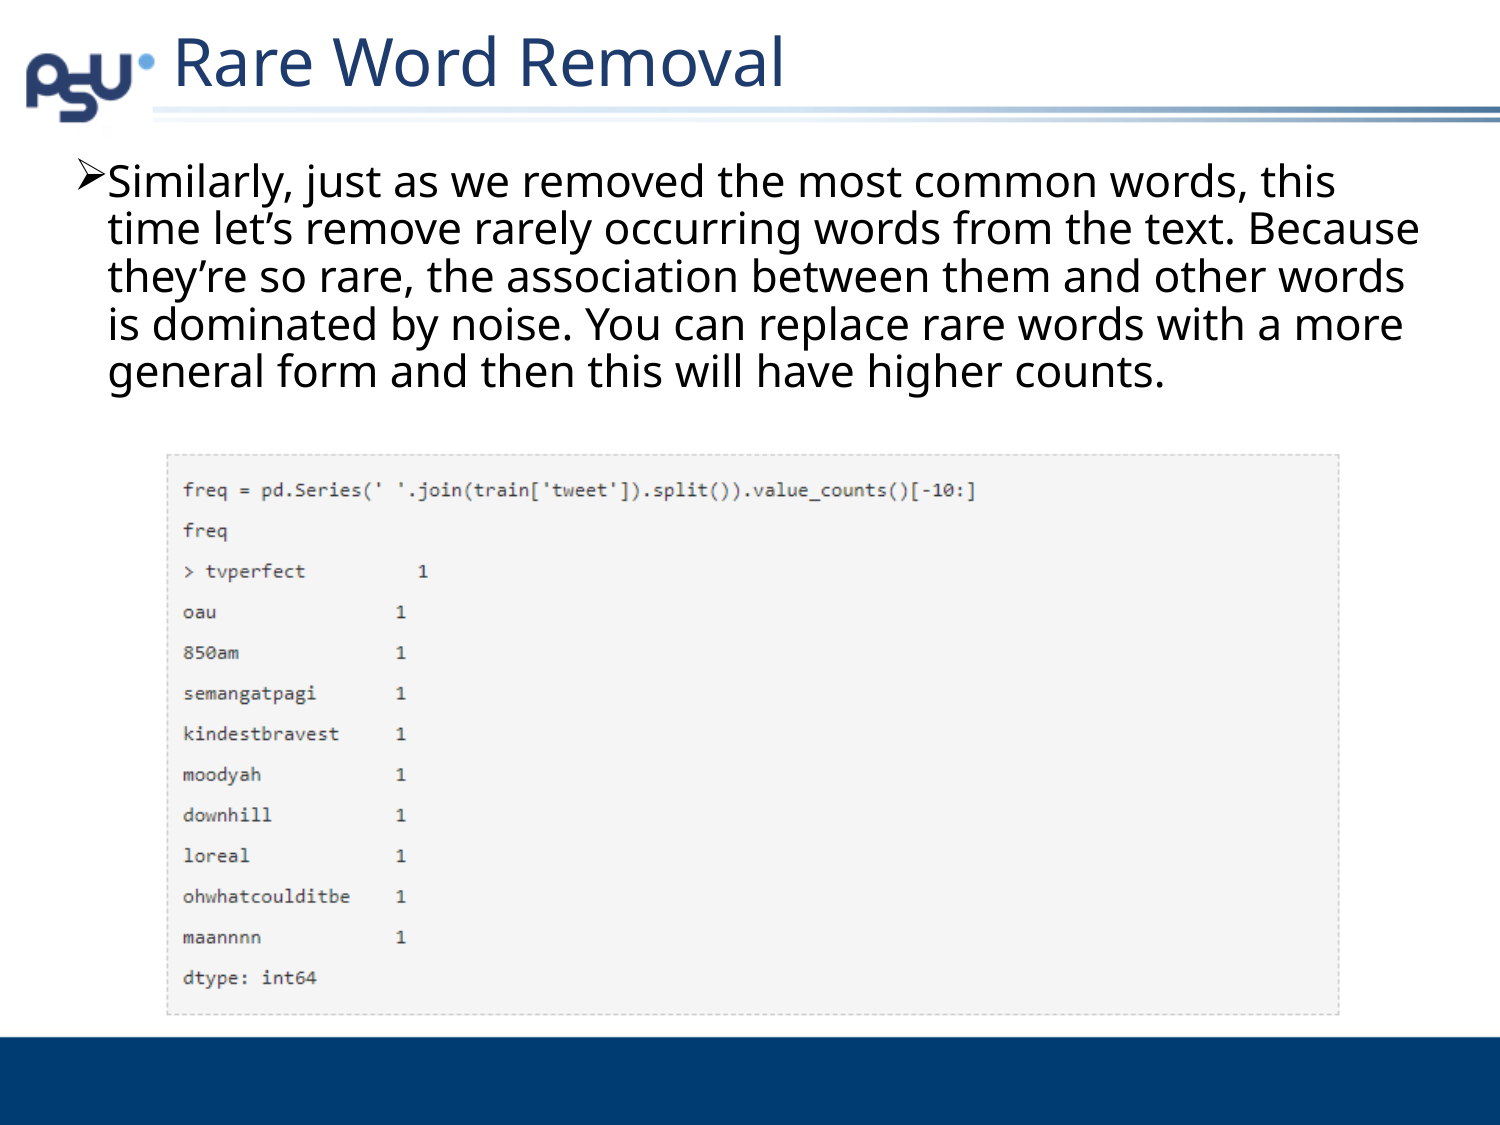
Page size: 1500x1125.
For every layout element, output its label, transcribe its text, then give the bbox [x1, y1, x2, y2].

title Rare Word Removal [157, 27, 1451, 102]
list Similarly, just as we removed the most common words, this time let’s remove rarely occurring words from the text. Because they’re so rare, the association between them and other words is dominated by noise. You can replace rare words with a more general form and then this will have higher counts. [59, 151, 1446, 446]
picture [0, 0, 1500, 1125]
